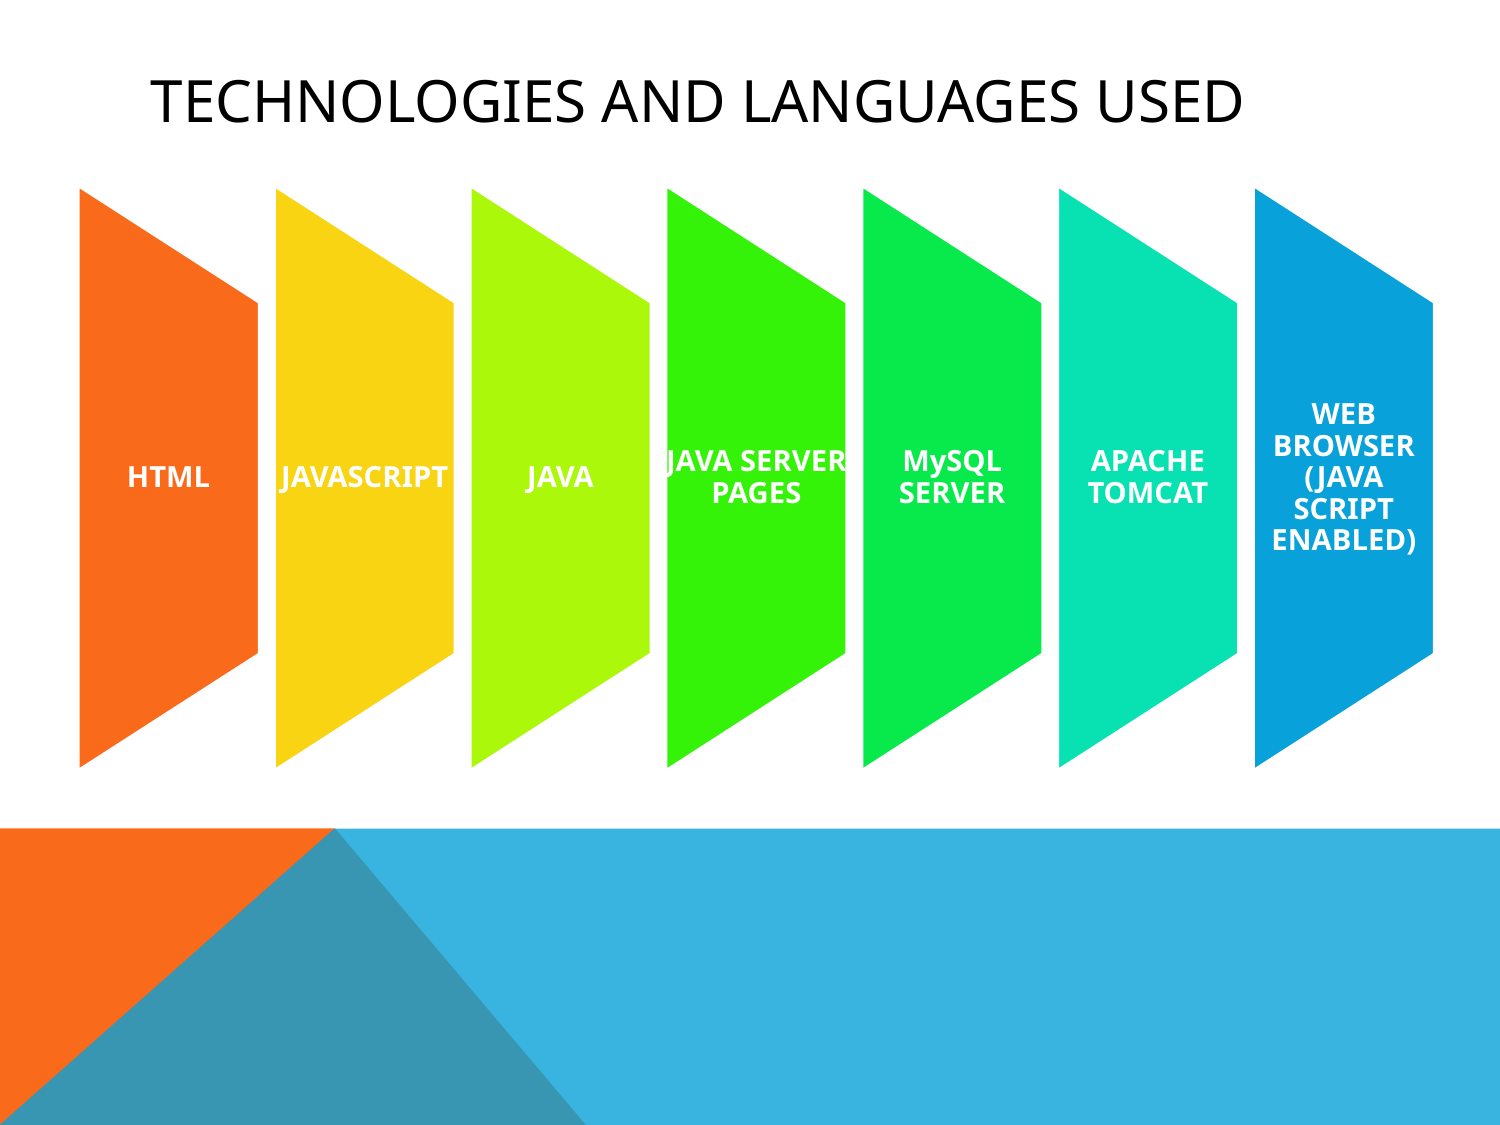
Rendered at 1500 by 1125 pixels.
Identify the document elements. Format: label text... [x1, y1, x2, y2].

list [76, 184, 1437, 772]
title Technologies and languages used [135, 54, 1370, 145]
